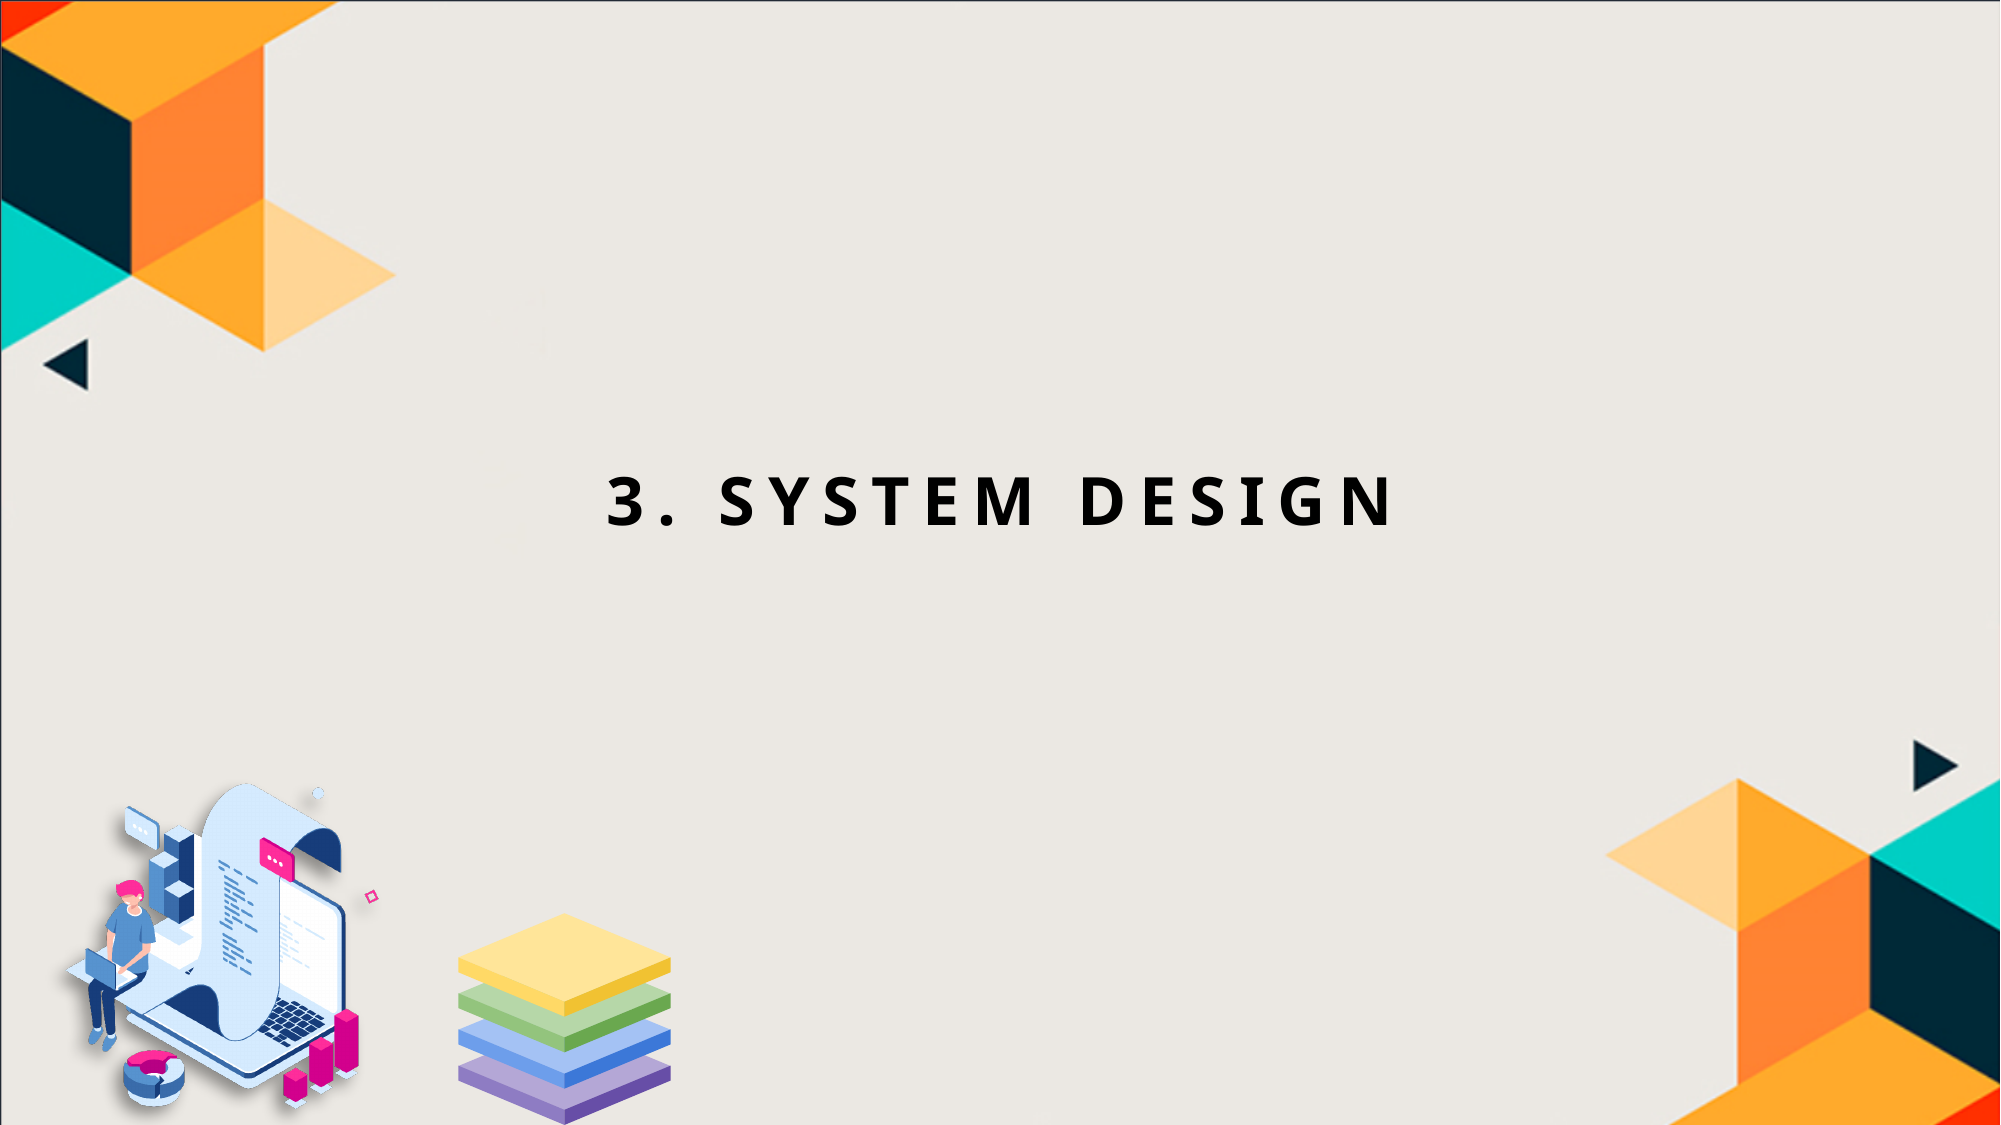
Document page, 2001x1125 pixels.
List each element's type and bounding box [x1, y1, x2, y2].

picture [0, 0, 2000, 1125]
text_box [458, 913, 671, 1125]
